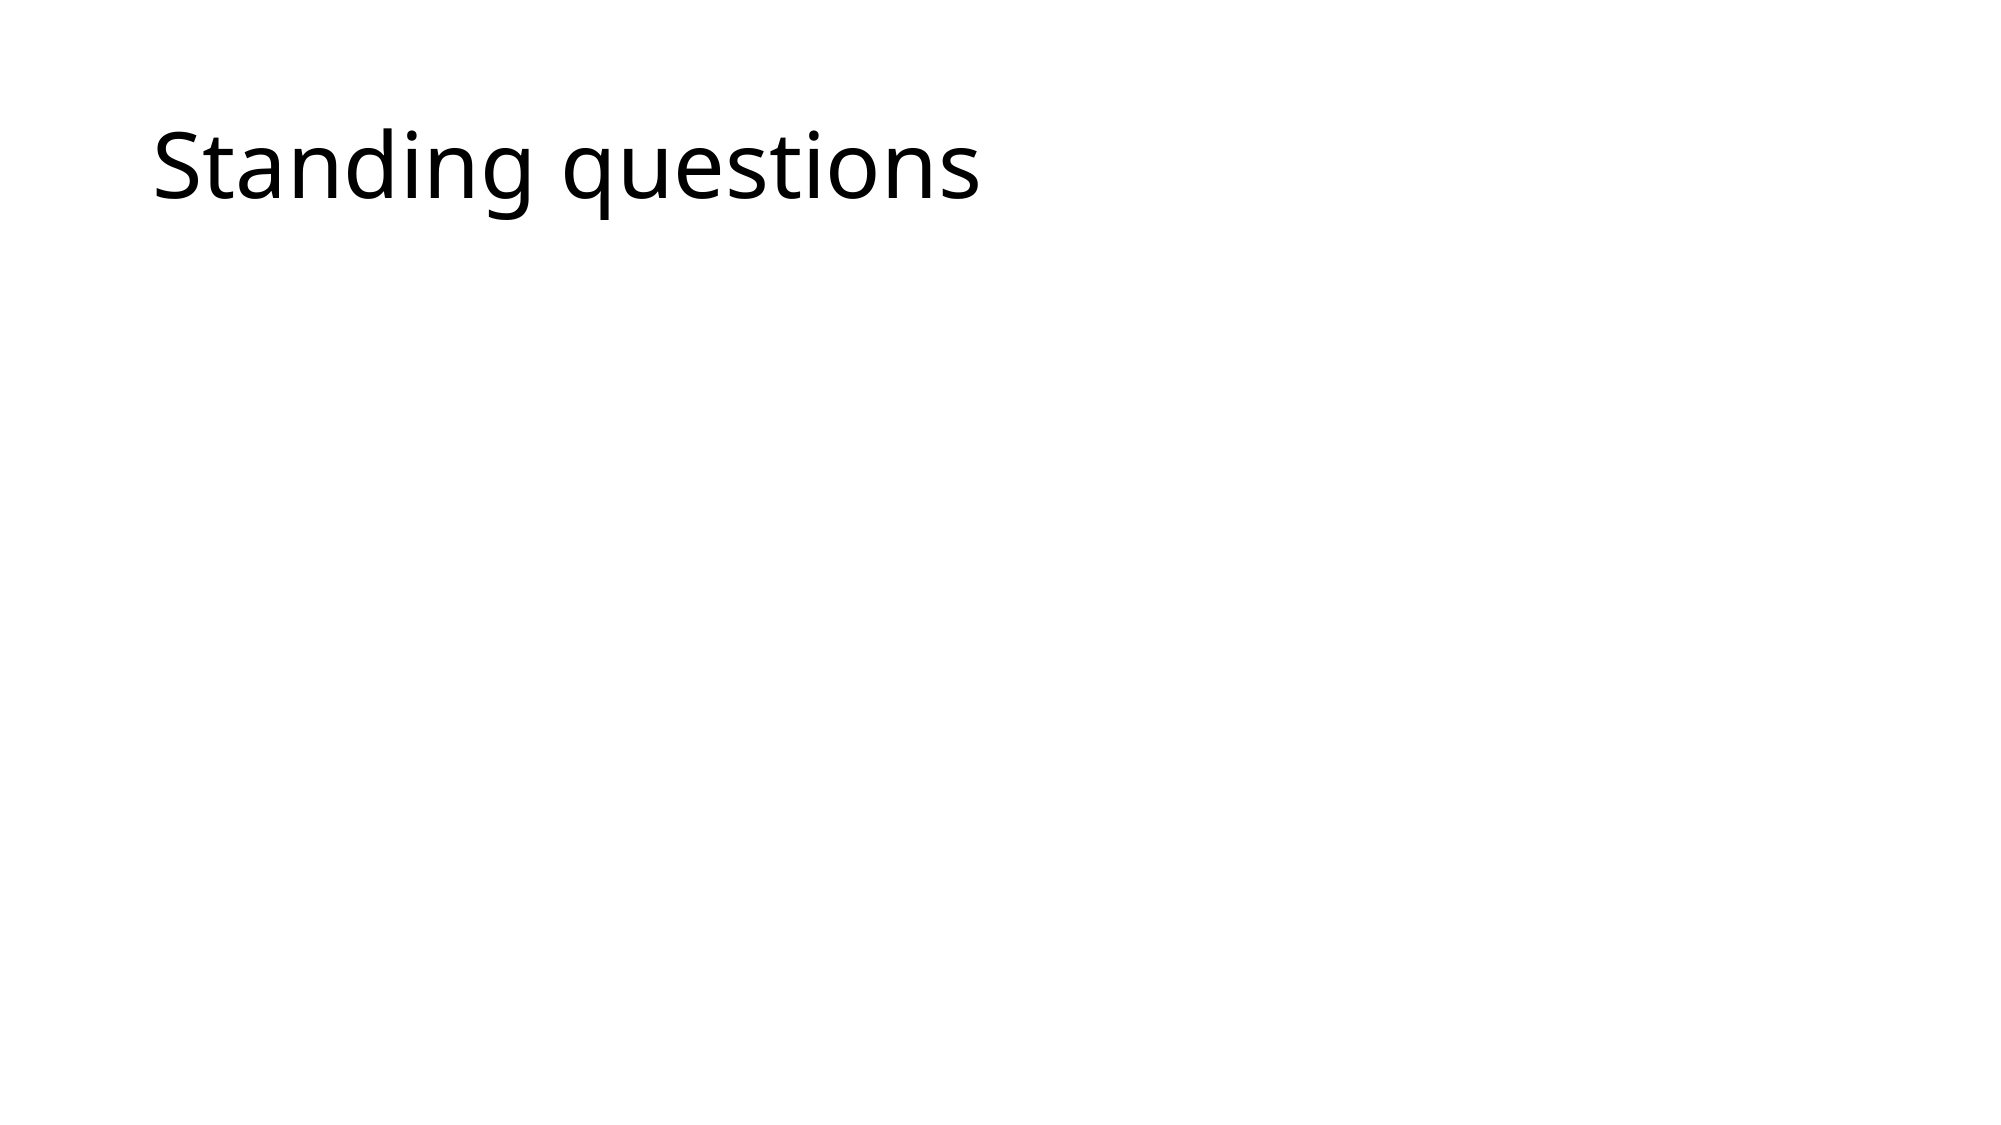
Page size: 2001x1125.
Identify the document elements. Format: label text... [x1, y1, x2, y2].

title Standing questions [137, 59, 1863, 278]
